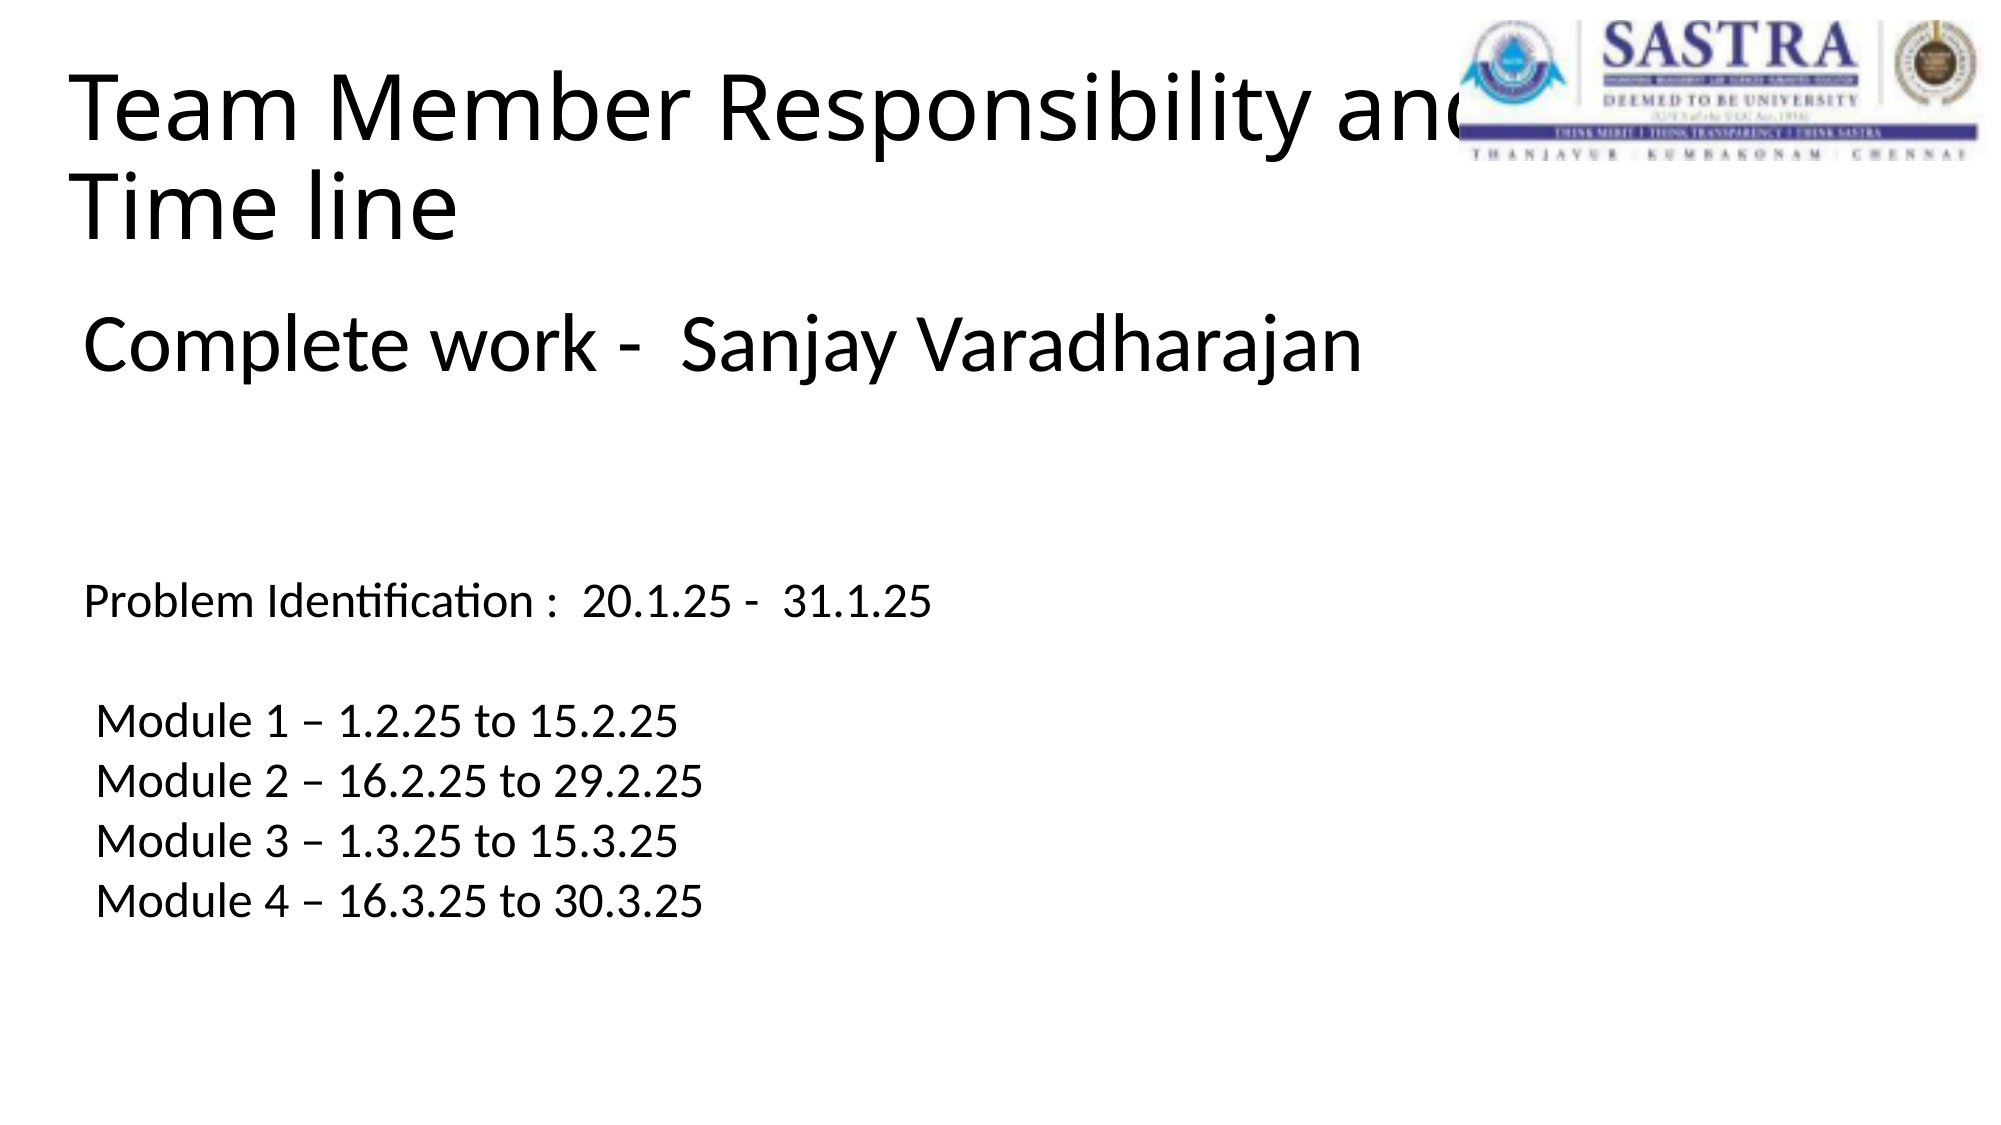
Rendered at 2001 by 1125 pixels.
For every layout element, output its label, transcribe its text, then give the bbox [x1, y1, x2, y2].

title Team Member Responsibility and Time line [53, 51, 1779, 270]
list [1459, 20, 1988, 161]
text_box Complete work - Sanjay Varadharajan Problem Identification : 20.1.25 - 31.1.25 Module 1 – 1.2.25 to 15.2.25 Module 2 – 16.2.25 to 29.2.25 Module 3 – 1.3.25 to 15.3.25 Module 4 – 16.3.25 to 30.3.25 [68, 280, 1862, 1056]
